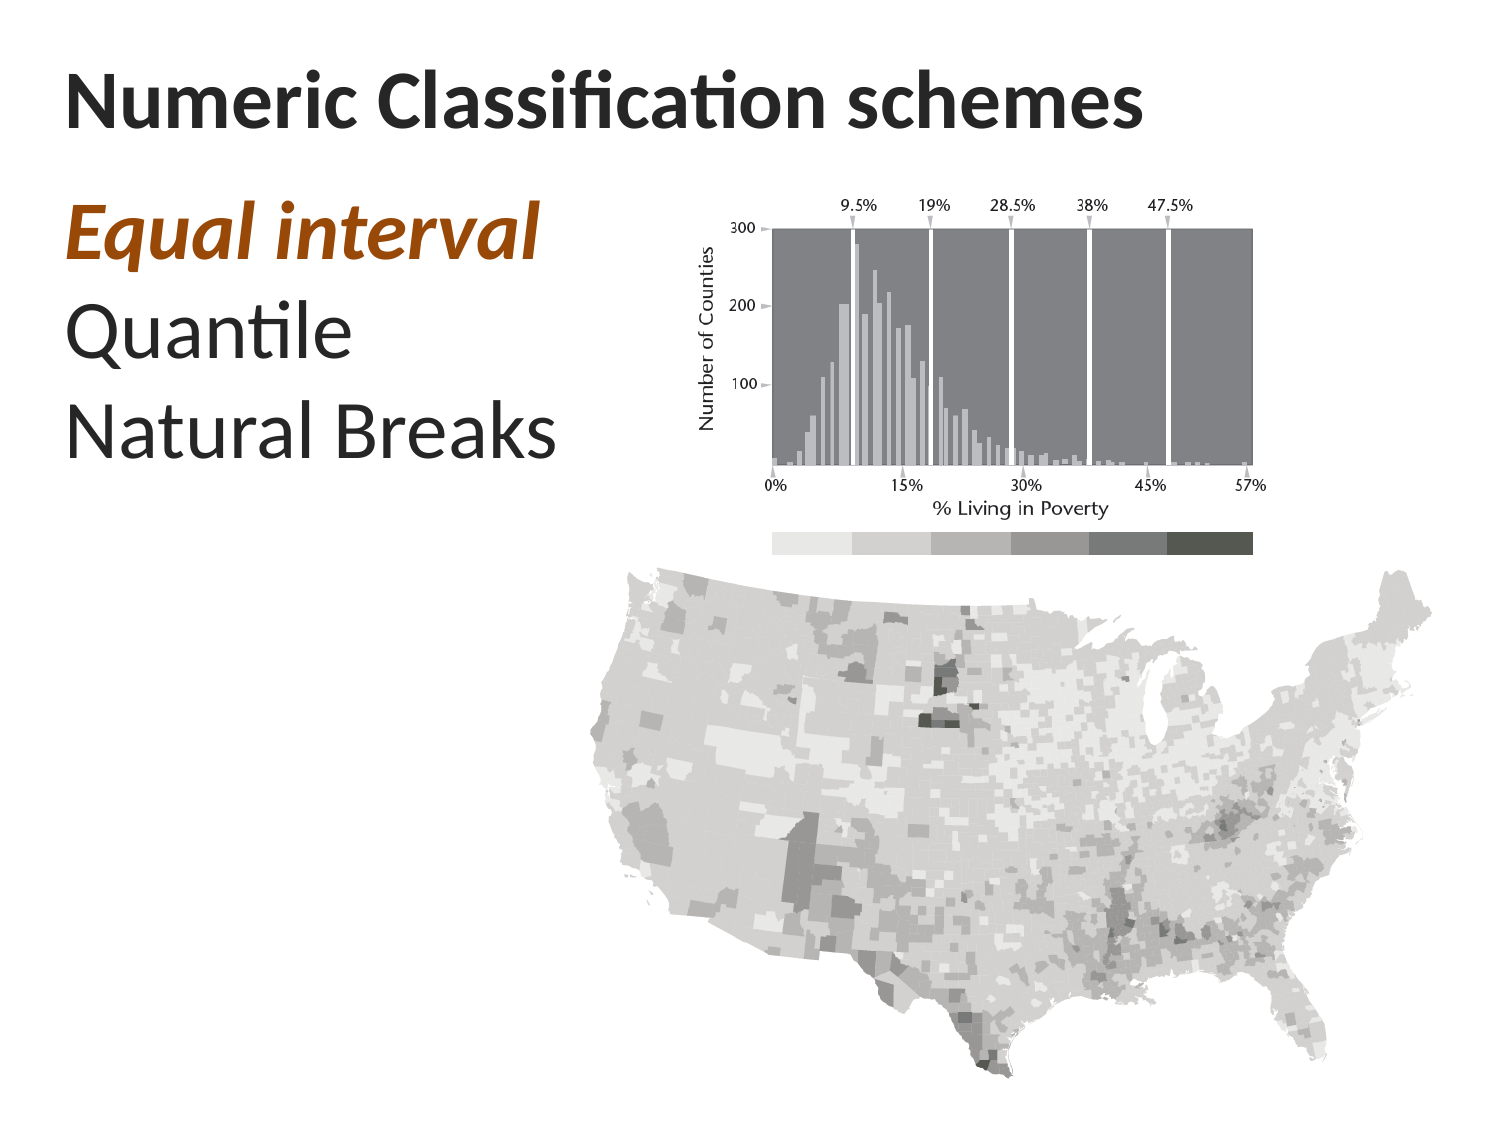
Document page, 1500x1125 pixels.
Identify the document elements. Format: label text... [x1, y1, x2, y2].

text_box Equal interval Quantile Natural Breaks [49, 168, 543, 588]
text_box Numeric Classification schemes [49, 37, 1174, 154]
picture [545, 168, 1462, 1099]
